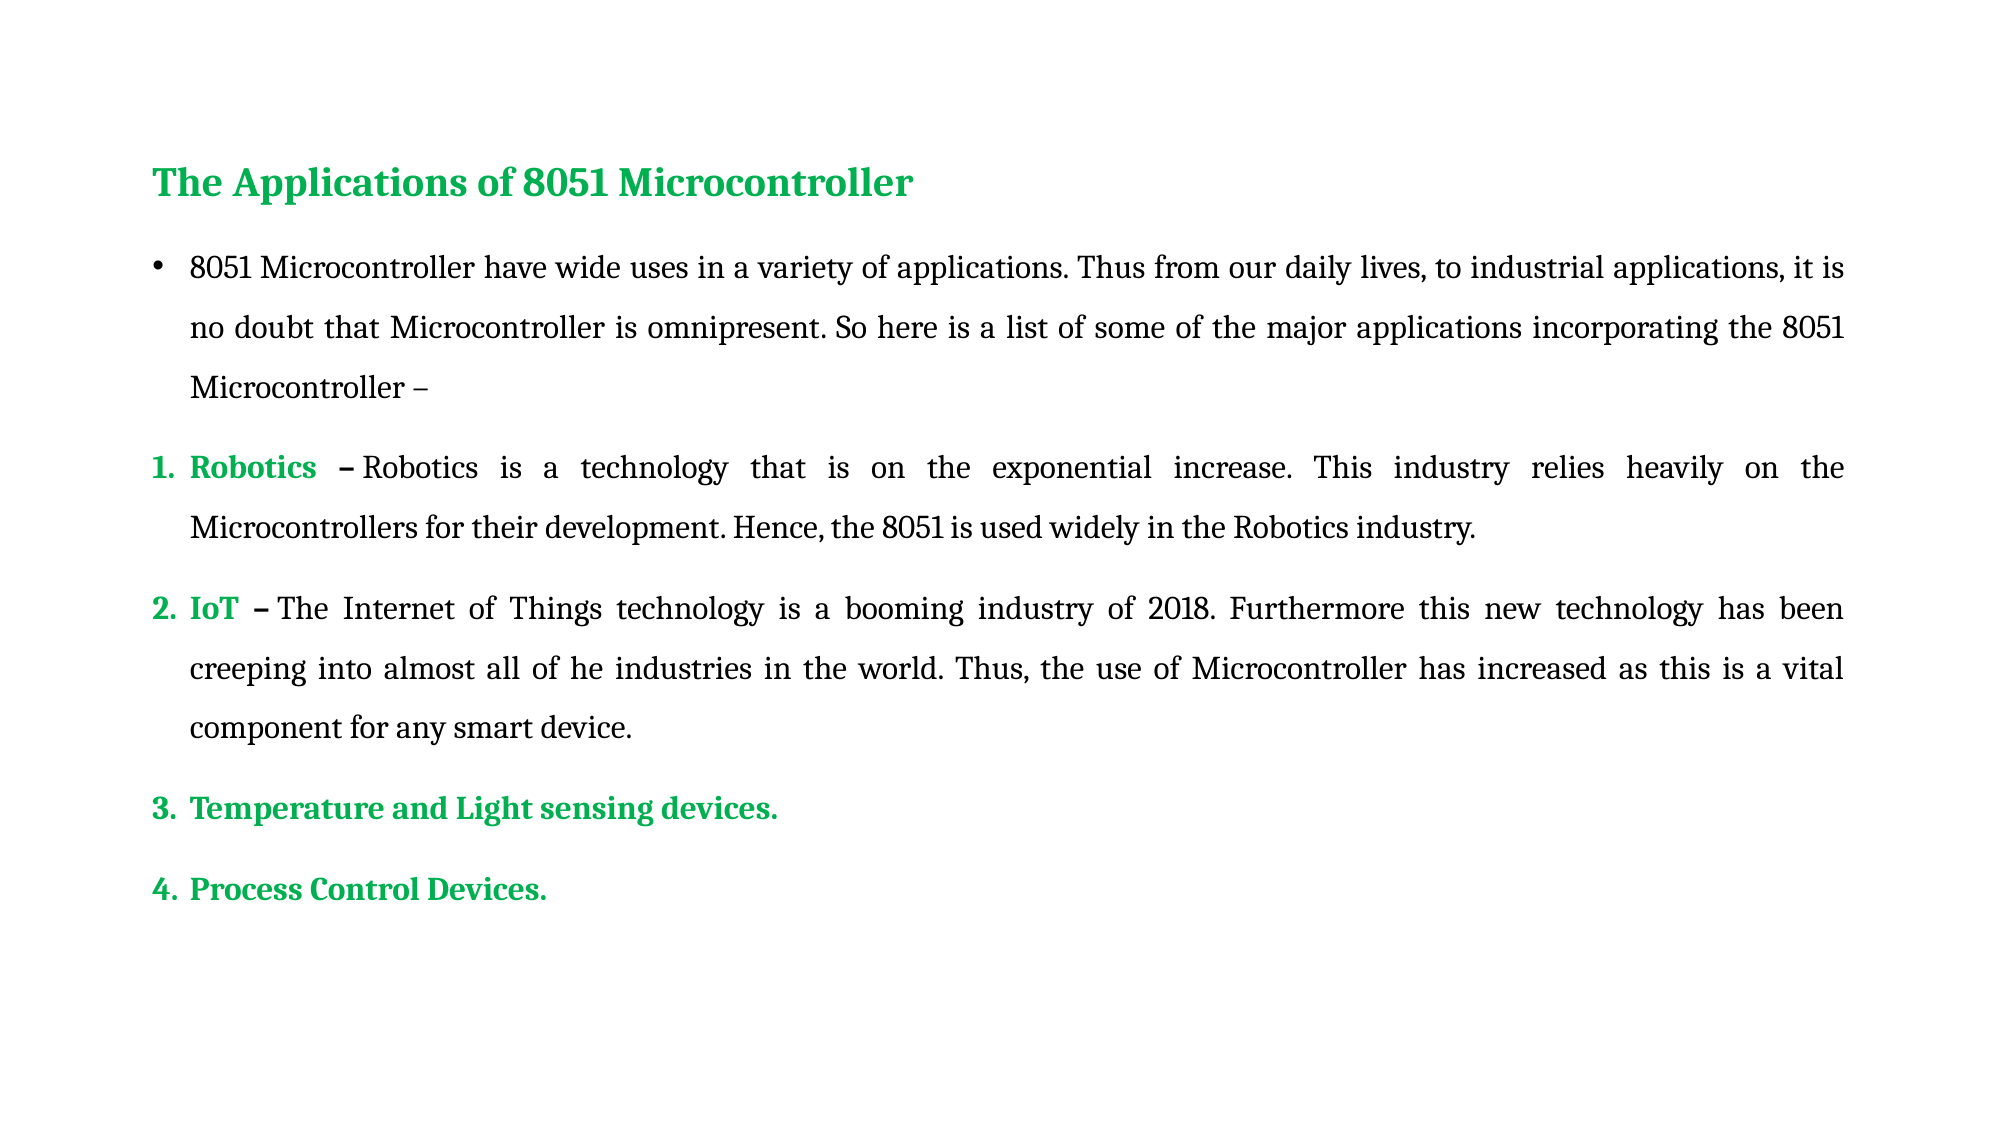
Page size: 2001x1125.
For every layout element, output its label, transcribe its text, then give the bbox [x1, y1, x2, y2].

list The Applications of 8051 Microcontroller 8051 Microcontroller have wide uses in a variety of applications. Thus from our daily lives, to industrial applications, it is no doubt that Microcontroller is omnipresent. So here is a list of some of the major applications incorporating the 8051 Microcontroller – Robotics – Robotics is a technology that is on the exponential increase. This industry relies heavily on the Microcontrollers for their development. Hence, the 8051 is used widely in the Robotics industry. IoT – The Internet of Things technology is a booming industry of 2018. Furthermore this new technology has been creeping into almost all of he industries in the world. Thus, the use of Microcontroller has increased as this is a vital component for any smart device. Temperature and Light sensing devices. Process Control Devices. [137, 122, 1863, 1014]
